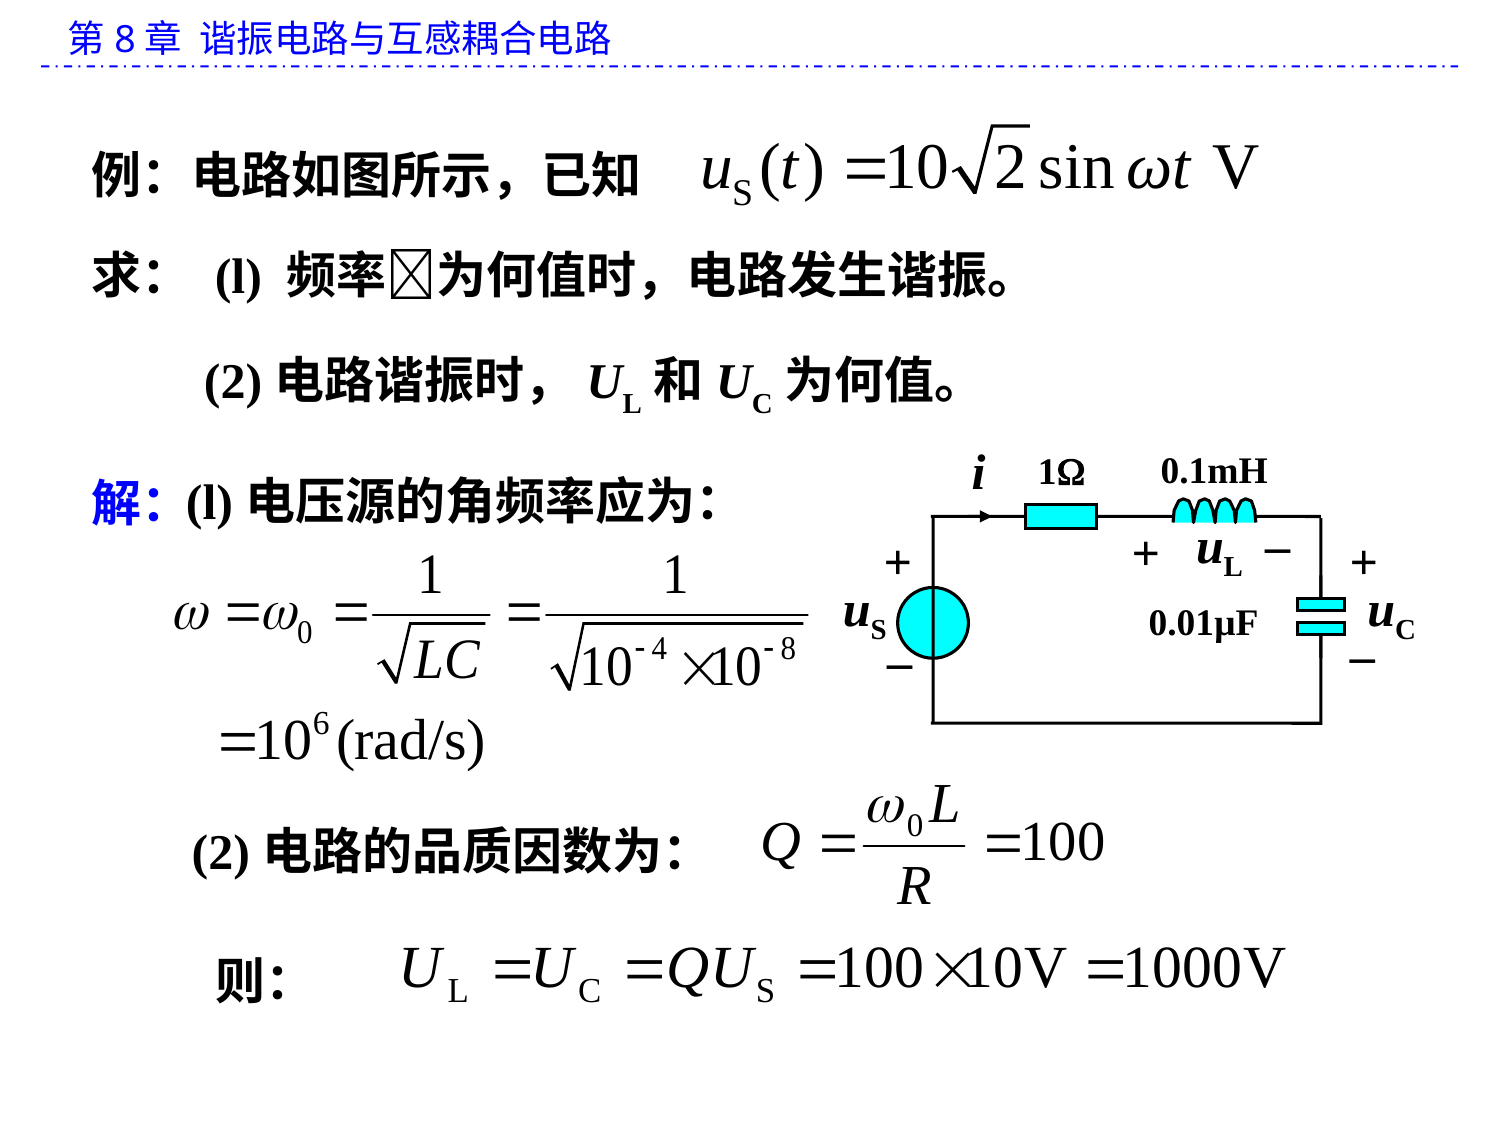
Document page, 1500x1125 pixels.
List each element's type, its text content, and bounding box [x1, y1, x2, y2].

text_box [165, 538, 822, 701]
text_box (l)电压源的角频率应为： [171, 432, 824, 537]
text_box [753, 765, 1117, 917]
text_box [395, 926, 1297, 1018]
text_box 则： [200, 912, 373, 1017]
text_box (2)电路的品质因数为： [176, 782, 748, 887]
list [206, 697, 496, 785]
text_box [826, 432, 1459, 726]
text_box 解： [53, 433, 171, 539]
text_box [76, 105, 1365, 416]
